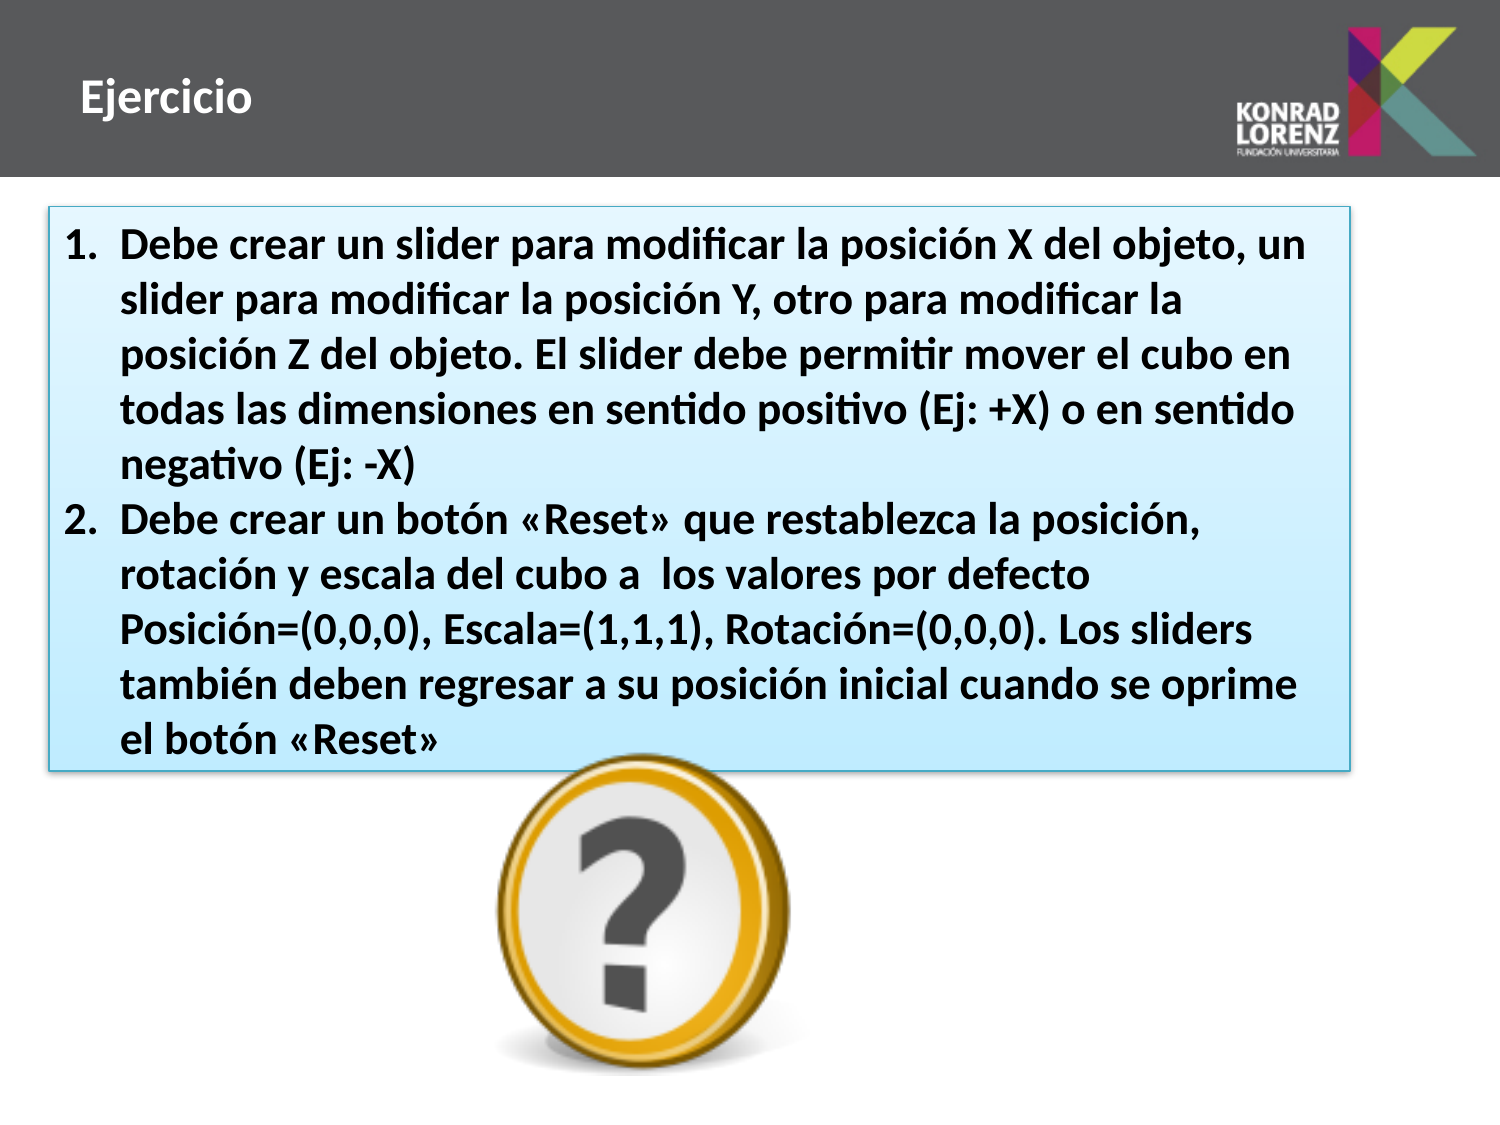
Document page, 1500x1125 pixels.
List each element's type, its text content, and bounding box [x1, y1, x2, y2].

picture [0, 0, 1500, 177]
text_box Debe crear un slider para modificar la posición X del objeto, un slider para modificar la posición Y, otro para modificar la posición Z del objeto. El slider debe permitir mover el cubo en todas las dimensiones en sentido positivo (Ej: +X) o en sentido negativo (Ej: -X) Debe crear un botón «Reset» que restablezca la posición, rotación y escala del cubo a los valores por defecto Posición=(0,0,0), Escala=(1,1,1), Rotación=(0,0,0). Los sliders también deben regresar a su posición inicial cuando se oprime el botón «Reset» [48, 206, 1351, 772]
picture [491, 741, 826, 1076]
text_box [48, 188, 1430, 343]
